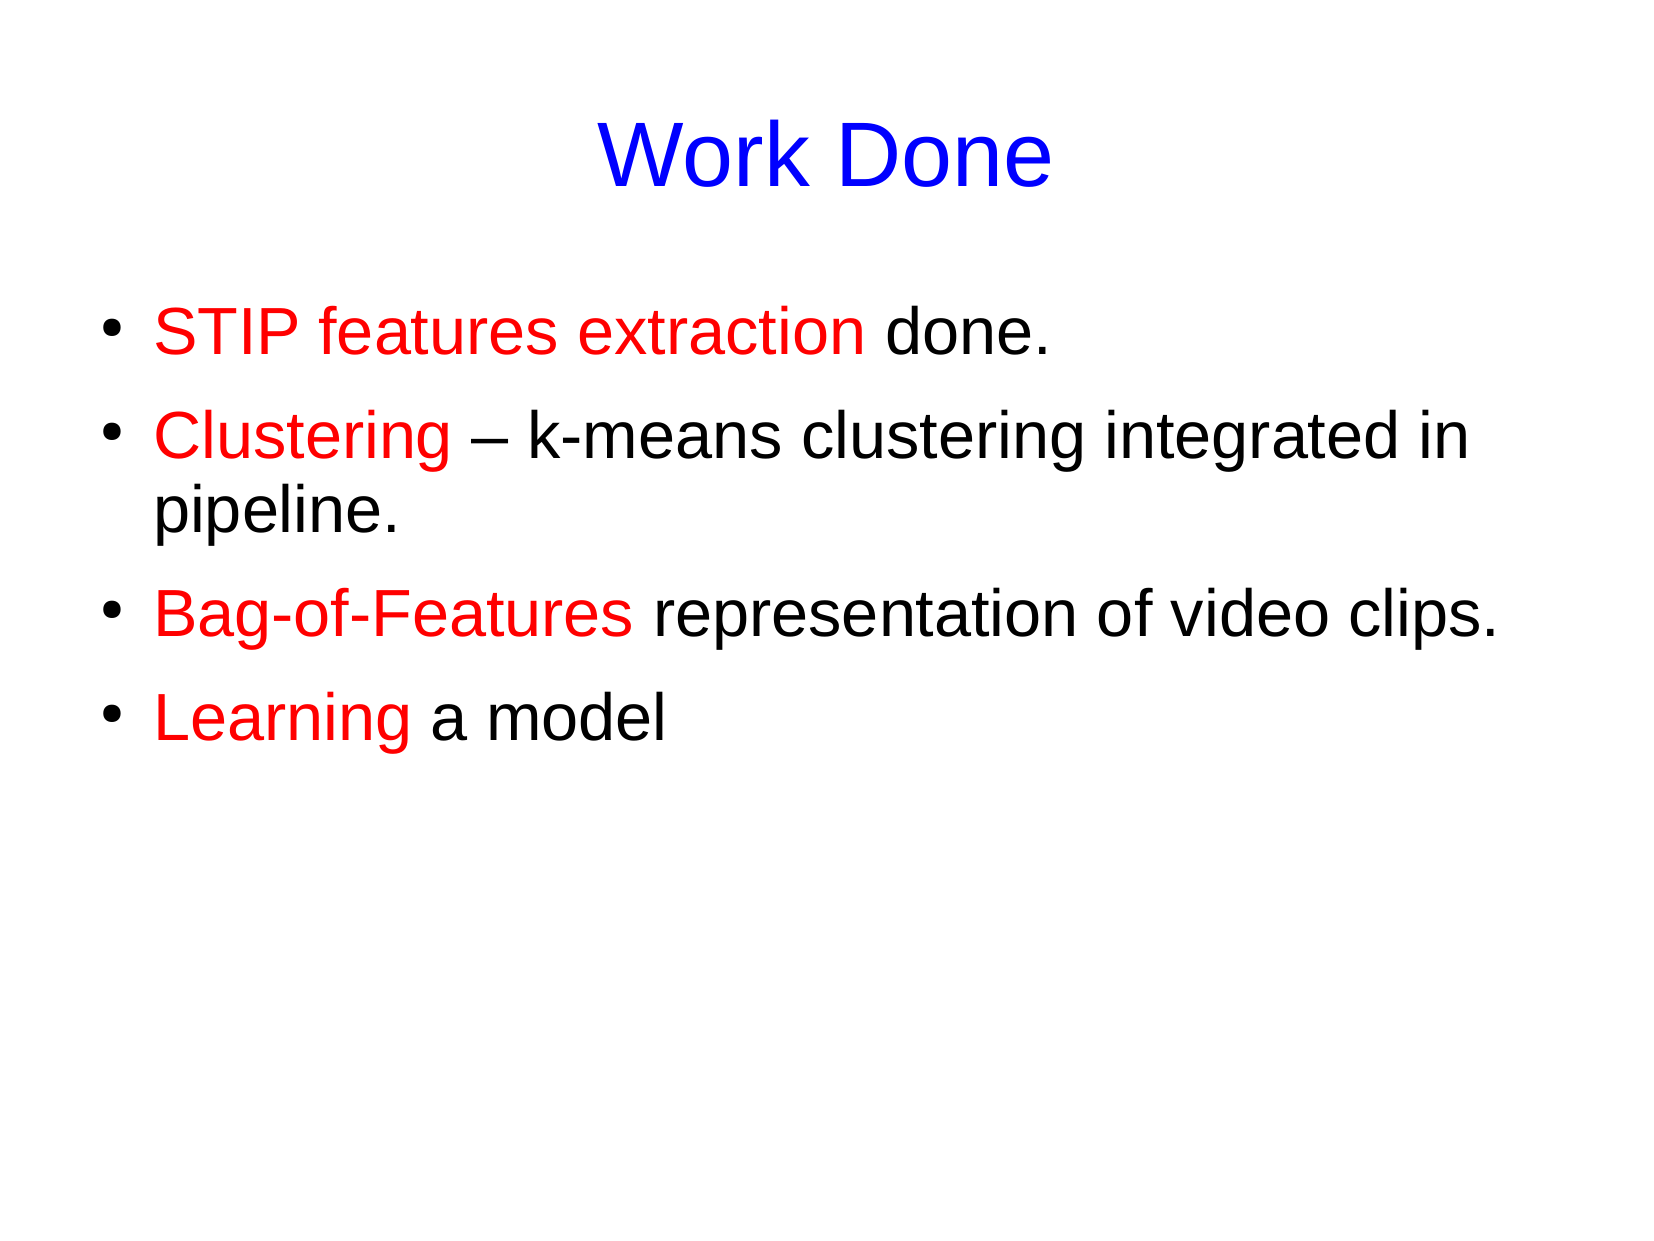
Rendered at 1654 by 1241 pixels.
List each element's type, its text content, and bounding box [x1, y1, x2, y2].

list STIP features extraction done. Clustering – k-means clustering integrated in pipeline. Bag-of-Features representation of video clips. Learning a model [82, 289, 1538, 1010]
title Work Done [82, 49, 1571, 257]
